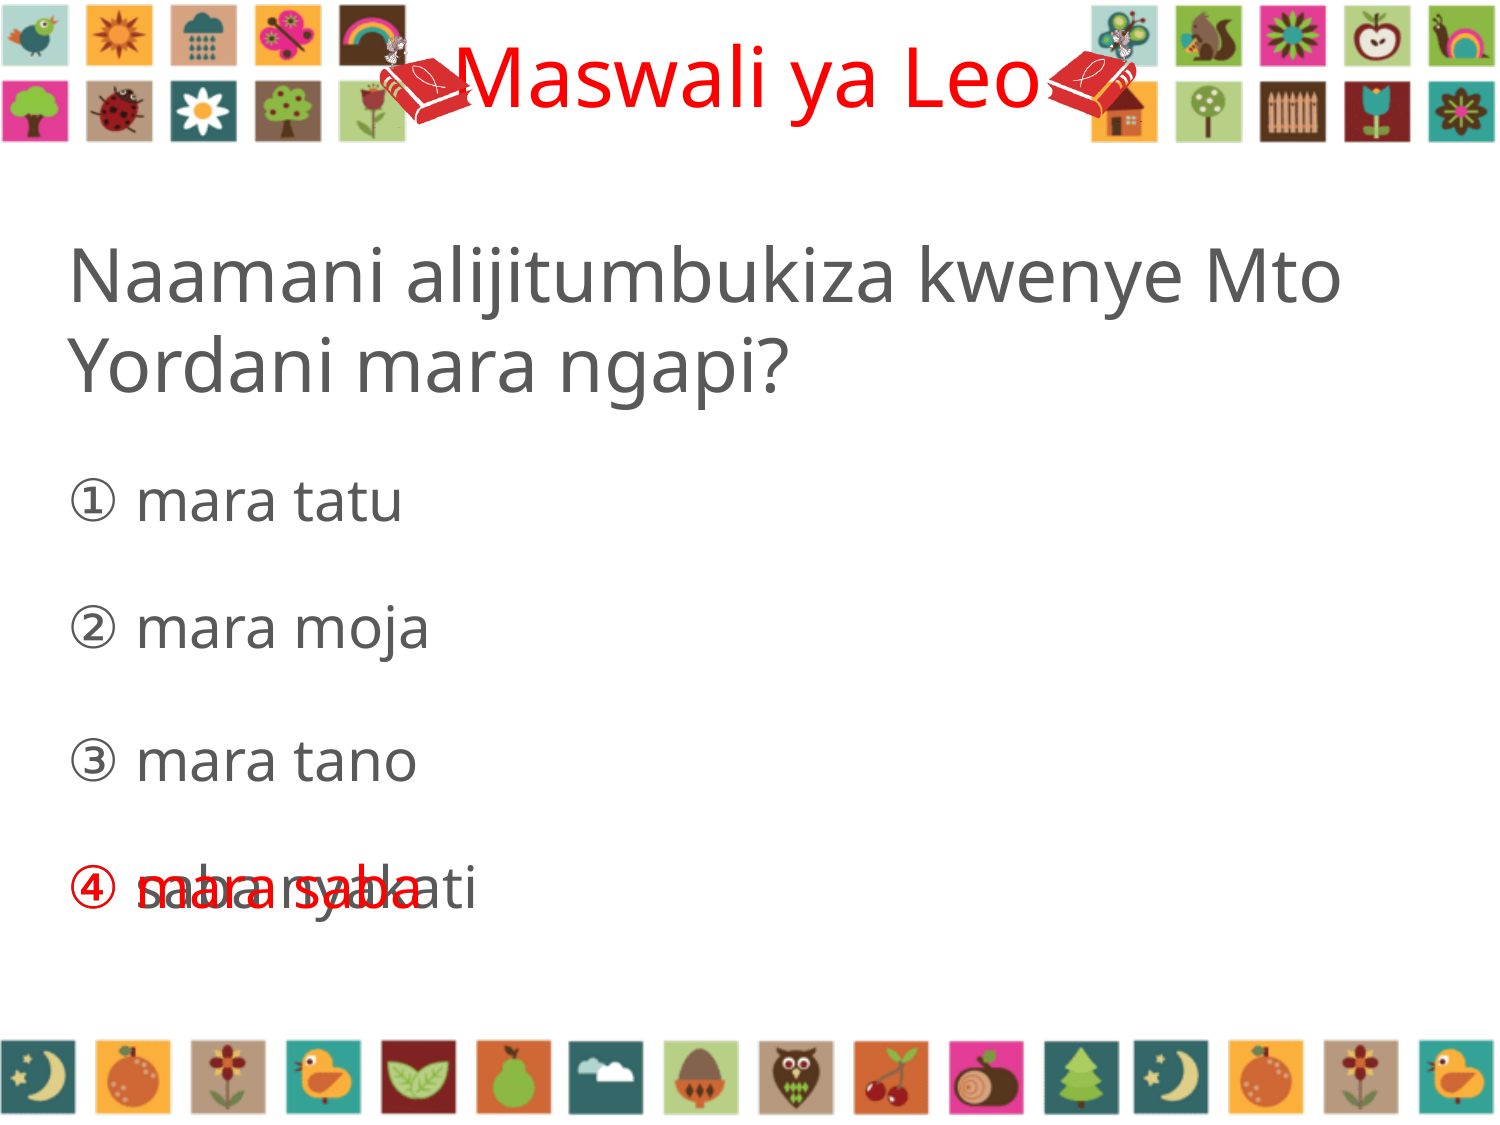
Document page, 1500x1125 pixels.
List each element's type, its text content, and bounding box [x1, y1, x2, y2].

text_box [0, 1028, 1500, 1118]
picture [0, 3, 505, 150]
text_box Maswali ya Leo [425, 16, 1077, 131]
text_box Naamani alijitumbukiza kwenye Mto Yordani mara ngapi? [53, 219, 1436, 415]
text_box ② mara moja [53, 582, 1436, 668]
picture [1014, 3, 1500, 150]
text_box ④ mara saba [53, 842, 1483, 928]
text_box ① mara tatu [53, 456, 1436, 541]
text_box ③ mara tano [53, 716, 1483, 801]
